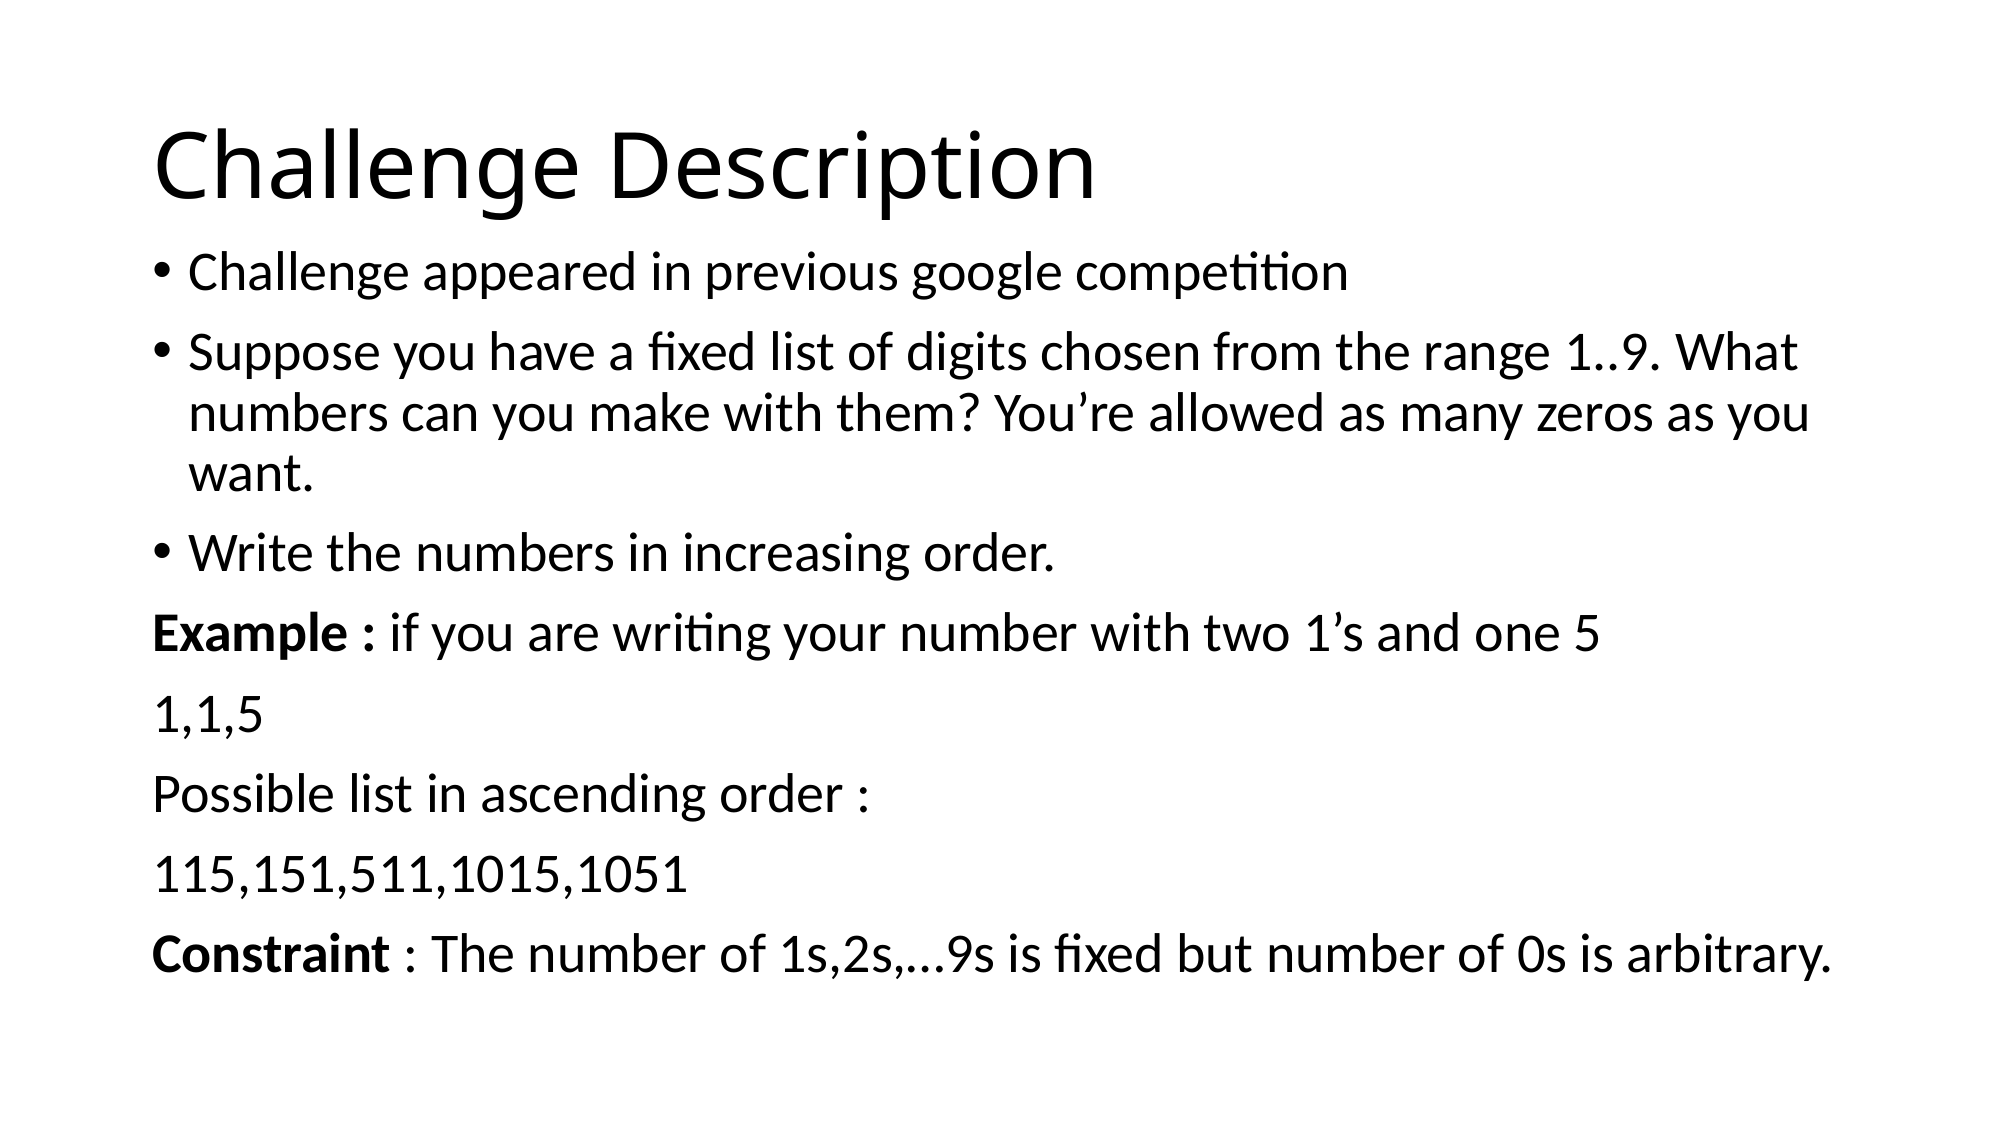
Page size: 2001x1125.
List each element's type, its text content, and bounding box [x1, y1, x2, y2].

list Challenge appeared in previous google competition Suppose you have a fixed list of digits chosen from the range 1..9. What numbers can you make with them? You’re allowed as many zeros as you want. Write the numbers in increasing order. Example : if you are writing your number with two 1’s and one 5 1,1,5 Possible list in ascending order : 115,151,511,1015,1051 Constraint : The number of 1s,2s,…9s is fixed but number of 0s is arbitrary. [137, 234, 1863, 1014]
title Challenge Description [137, 59, 1863, 234]
